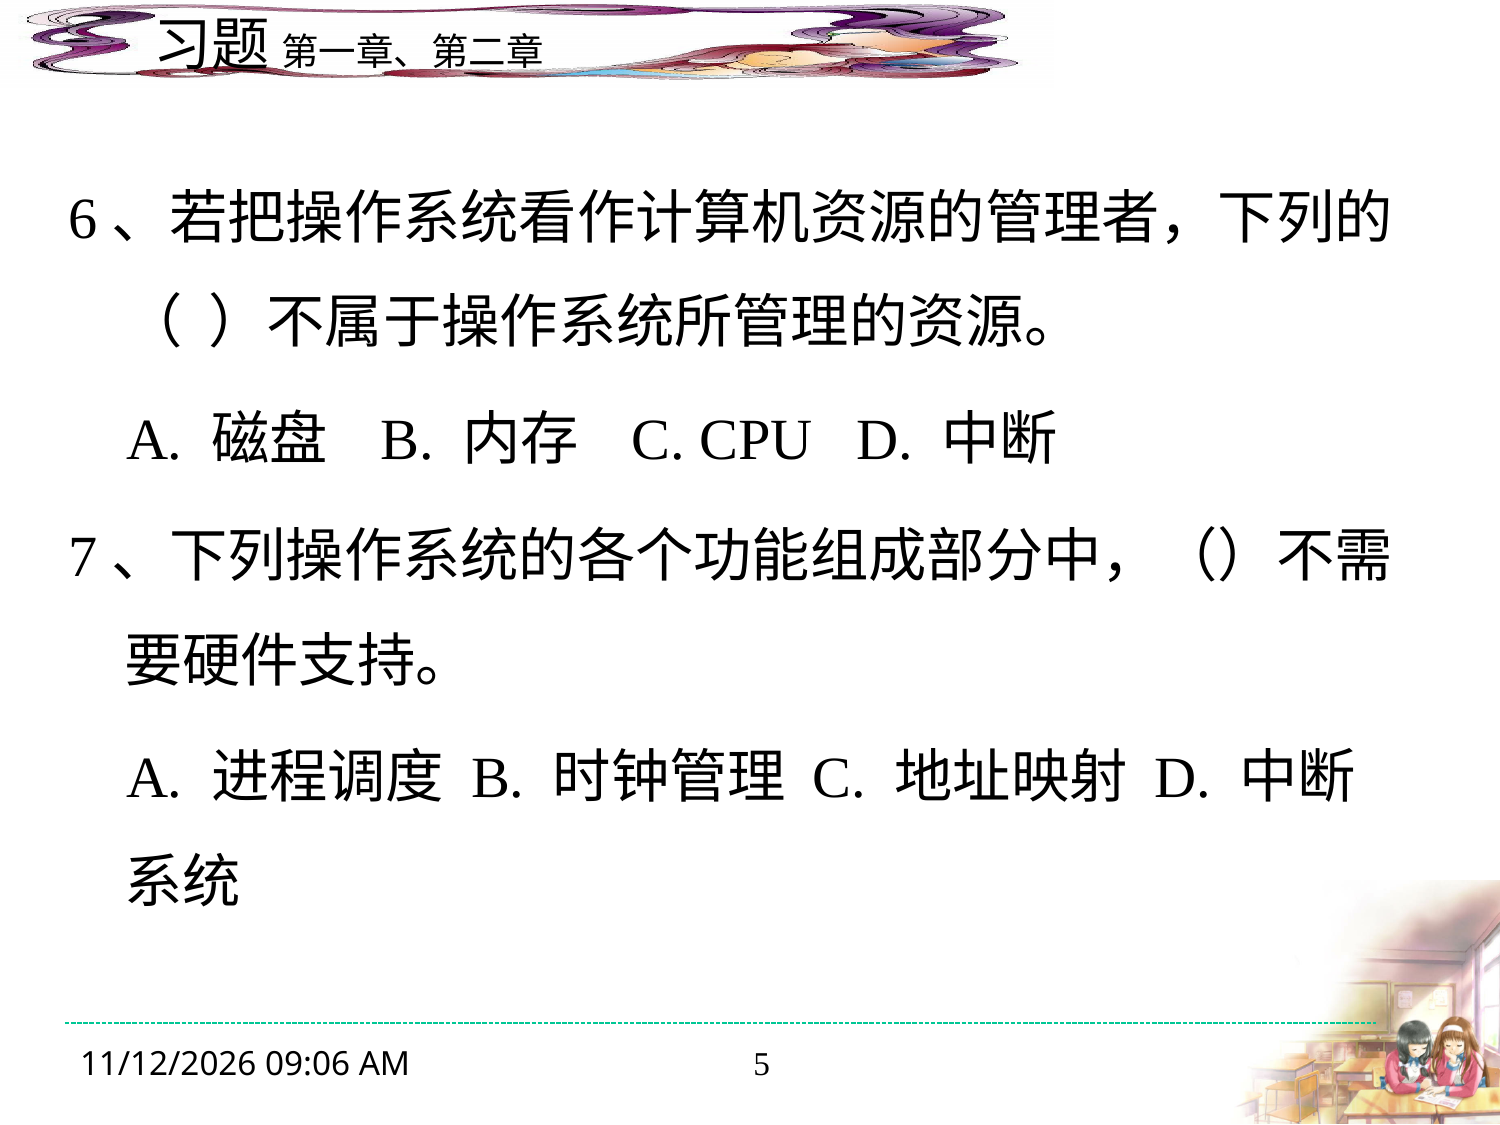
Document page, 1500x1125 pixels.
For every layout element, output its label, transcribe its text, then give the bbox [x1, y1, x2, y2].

picture [0, 0, 1054, 88]
picture [1412, 880, 1500, 1124]
list 6、若把操作系统看作计算机资源的管理者，下列的（ ）不属于操作系统所管理的资源。 A. 磁盘 B. 内存 C. CPU D. 中断 7、下列操作系统的各个功能组成部分中，（）不需要硬件支持。 A. 进程调度 B. 时钟管理 C. 地址映射 D. 中断系统 [52, 136, 1412, 1125]
